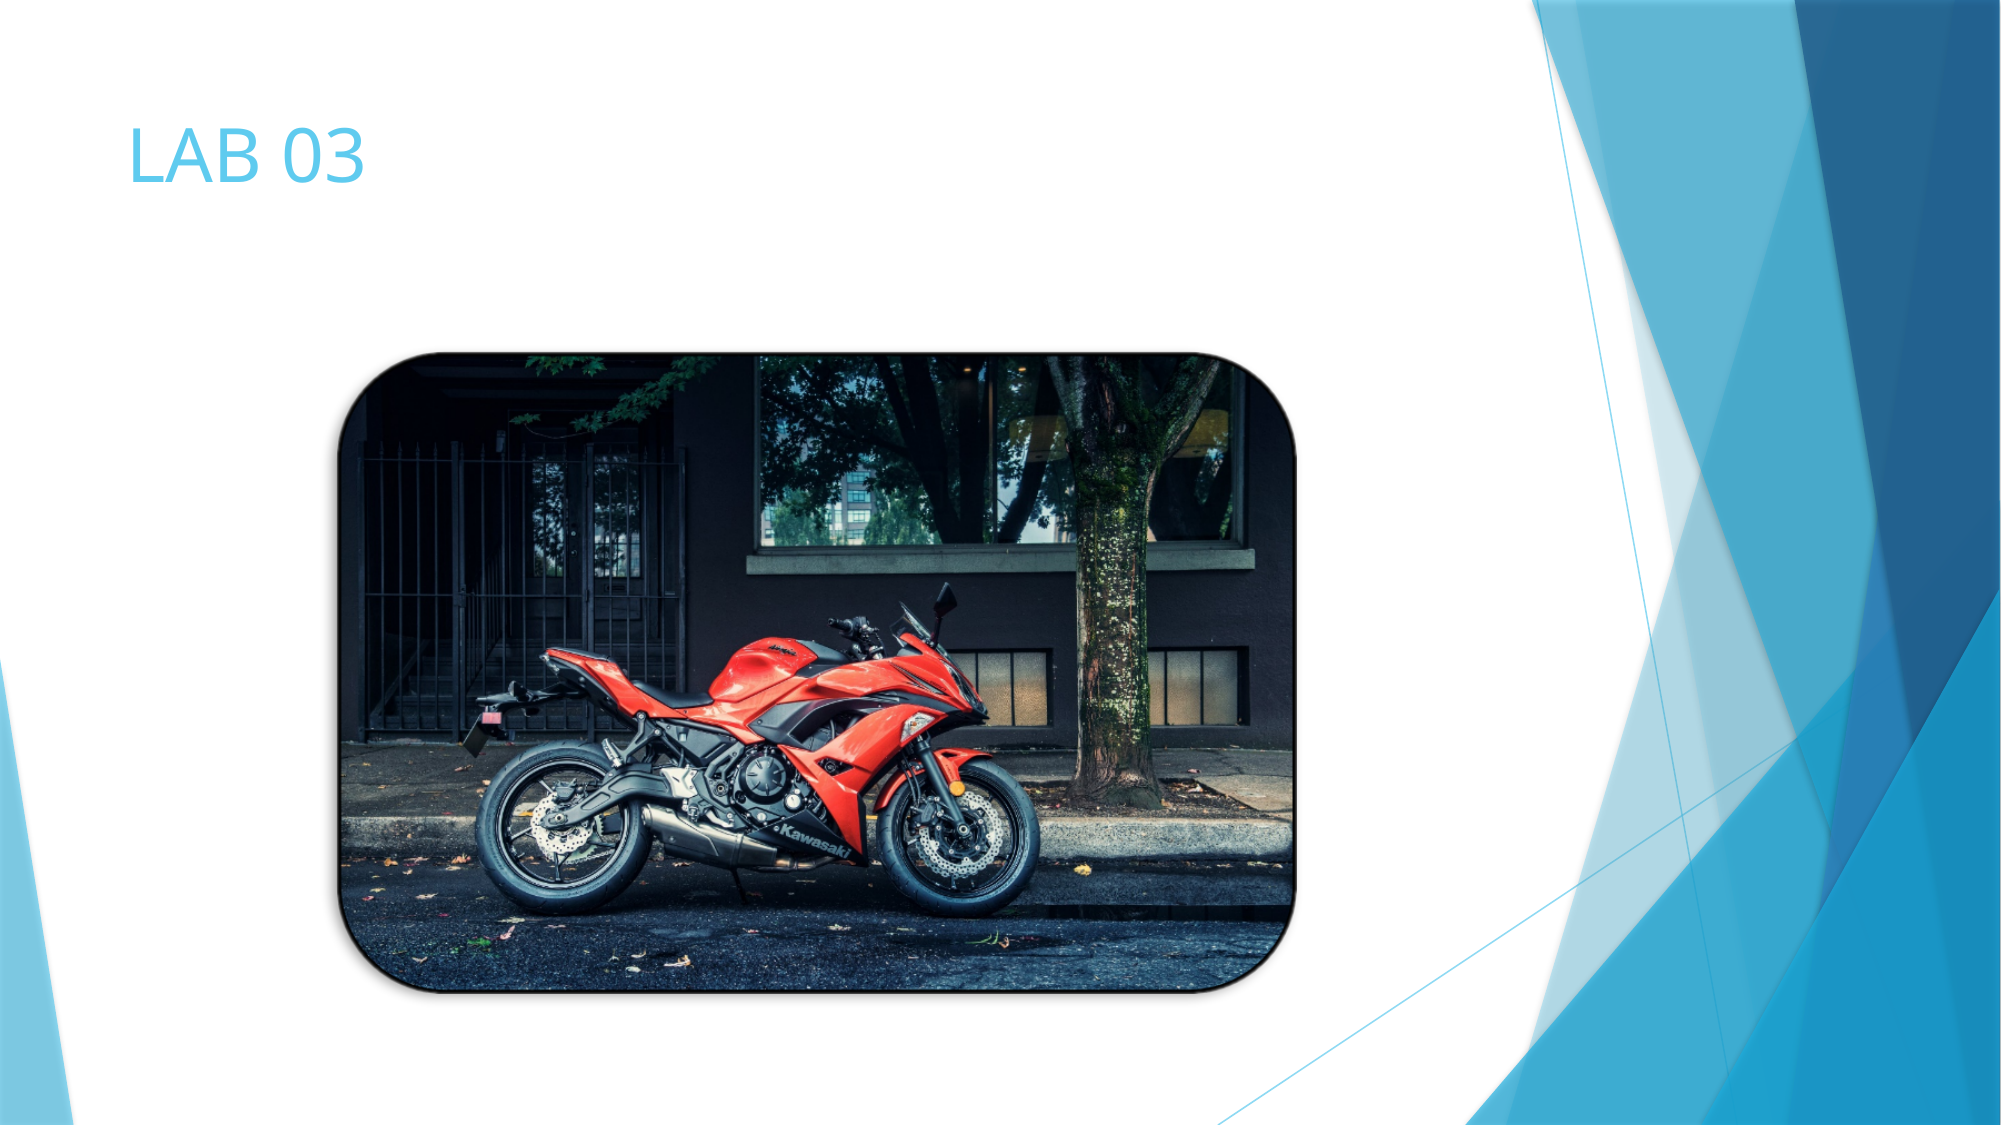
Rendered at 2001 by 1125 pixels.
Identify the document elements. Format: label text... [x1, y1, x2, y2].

title LAB 03 [111, 99, 1522, 317]
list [338, 353, 1295, 992]
